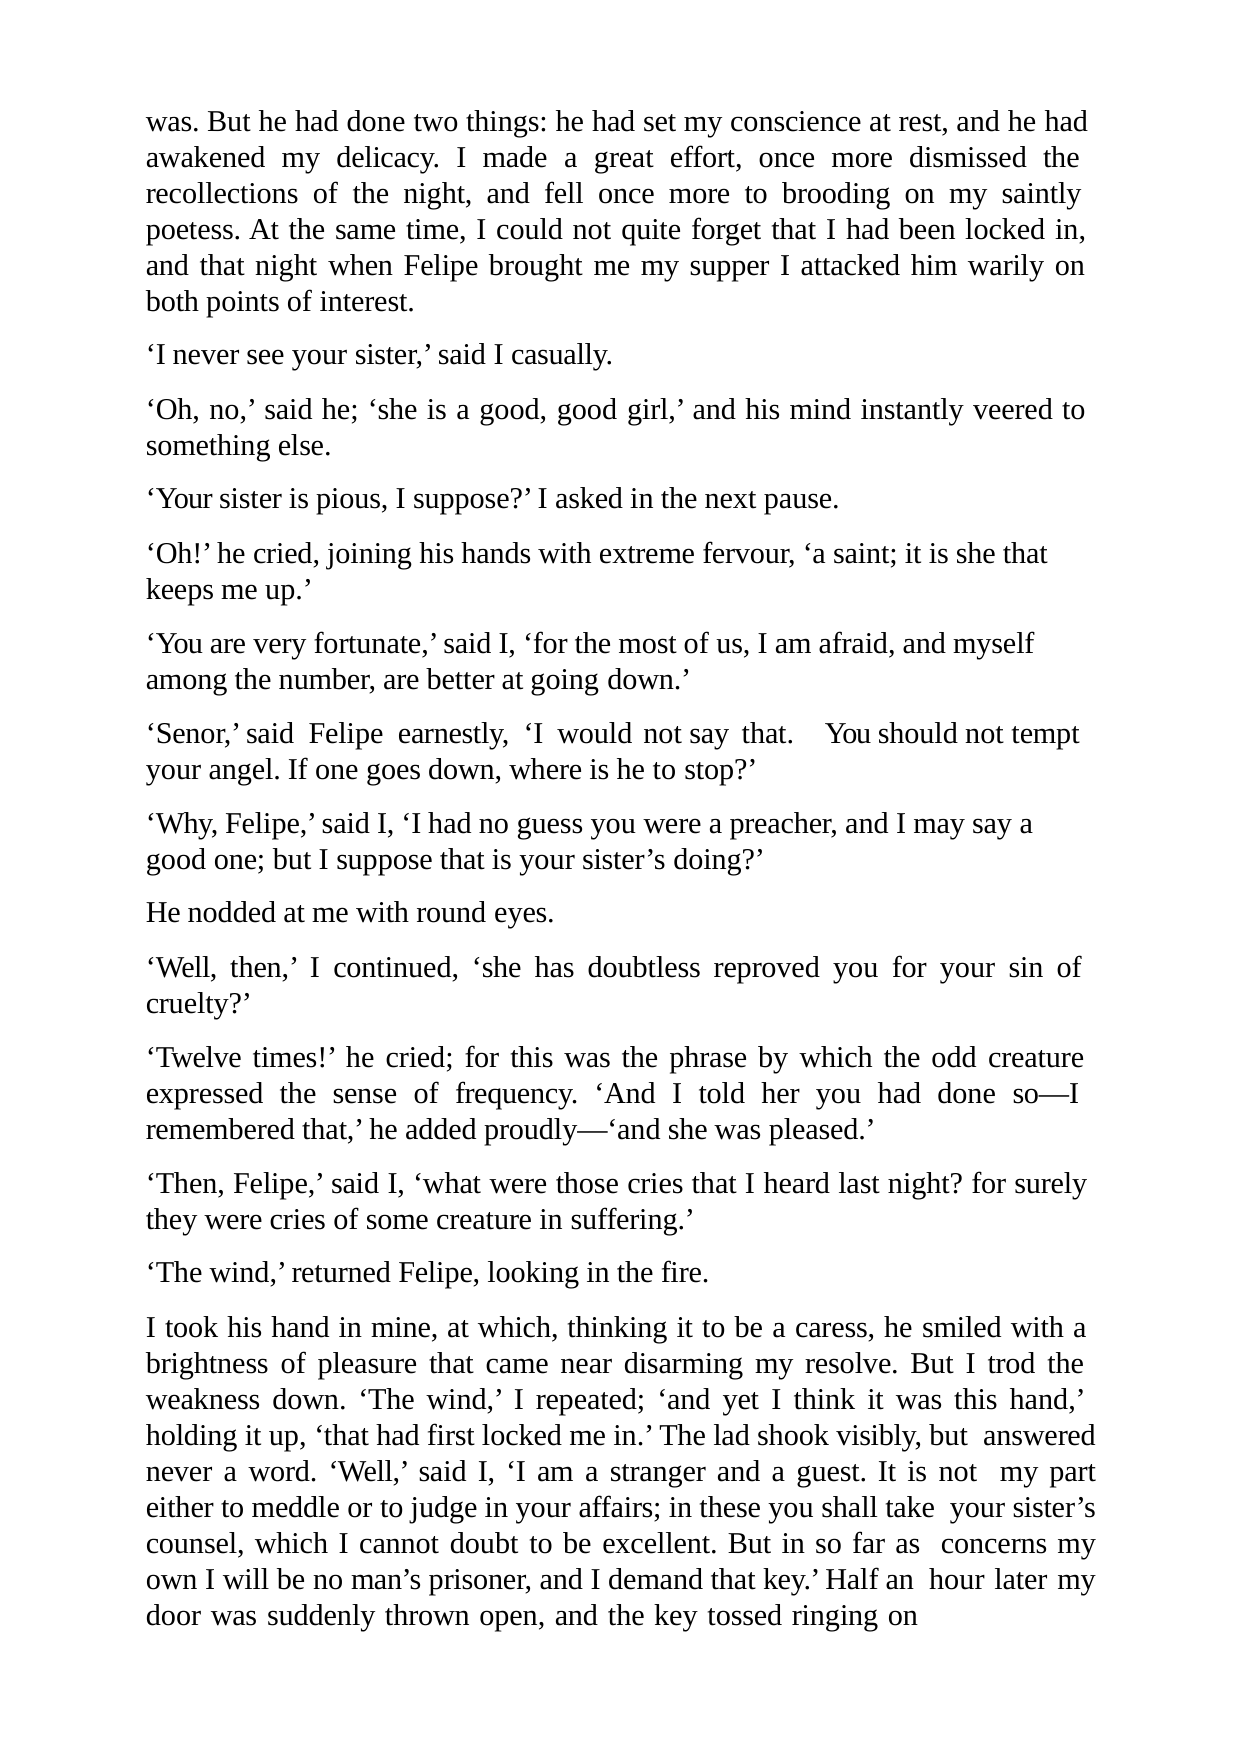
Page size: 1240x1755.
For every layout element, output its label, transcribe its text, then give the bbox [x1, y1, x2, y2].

text_box was. But he had done two things: he had set my conscience at rest, and he had awakened my delicacy. I made a great effort, once more dismissed the recollections of the night, and fell once more to brooding on my saintly poetess. At the same time, I could not quite forget that I had been locked in, and that night when Felipe brought me my supper I attacked him warily on both points of interest. ‘I never see your sister,’ said I casually. ‘Oh, no,’ said he; ‘she is a good, good girl,’ and his mind instantly veered to something else. ‘Your sister is pious, I suppose?’ I asked in the next pause. ‘Oh!’ he cried, joining his hands with extreme fervour, ‘a saint; it is she that keeps me up.’ ‘You are very fortunate,’ said I, ‘for the most of us, I am afraid, and myself among the number, are better at going down.’ ‘Senor,’ said Felipe earnestly, ‘I would not say that. You should not tempt your angel. If one goes down, where is he to stop?’ ‘Why, Felipe,’ said I, ‘I had no guess you were a preacher, and I may say a good one; but I suppose that is your sister’s doing?’ He nodded at me with round eyes. ‘Well, then,’ I continued, ‘she has doubtless reproved you for your sin of cruelty?’ ‘Twelve times!’ he cried; for this was the phrase by which the odd creature expressed the sense of frequency. ‘And I told her you had done so—I remembered that,’ he added proudly—‘and she was pleased.’ ‘Then, Felipe,’ said I, ‘what were those cries that I heard last night? for surely they were cries of some creature in suffering.’ ‘The wind,’ returned Felipe, looking in the fire. I took his hand in mine, at which, thinking it to be a caress, he smiled with a brightness of pleasure that came near disarming my resolve. But I trod the weakness down. ‘The wind,’ I repeated; ‘and yet I think it was this hand,’ holding it up, ‘that had first locked me in.’ The lad shook visibly, but answered never a word. ‘Well,’ said I, ‘I am a stranger and a guest. It is not my part either to meddle or to judge in your affairs; in these you shall take your sister’s counsel, which I cannot doubt to be excellent. But in so far as concerns my own I will be no man’s prisoner, and I demand that key.’ Half an hour later my door was suddenly thrown open, and the key tossed ringing on [143, 98, 1097, 1632]
